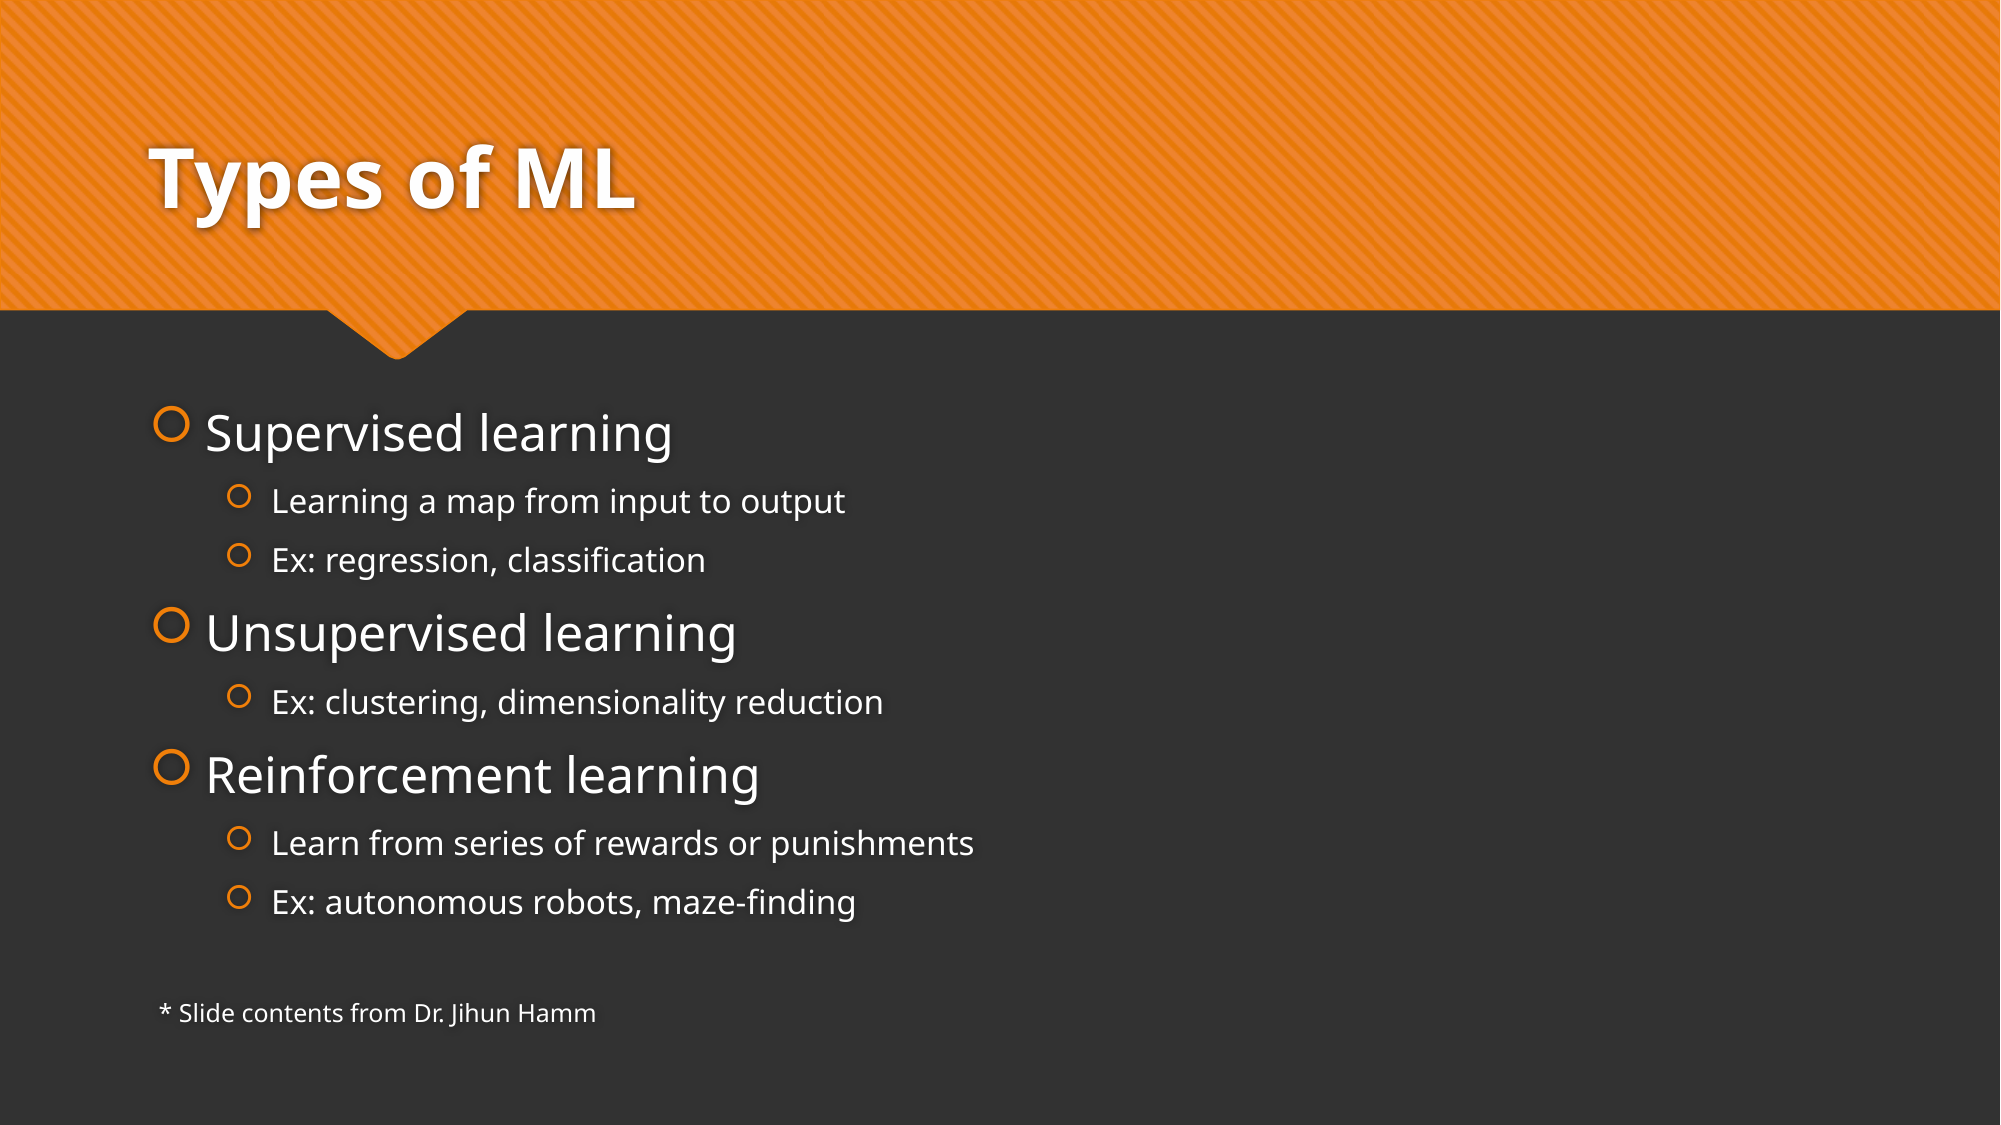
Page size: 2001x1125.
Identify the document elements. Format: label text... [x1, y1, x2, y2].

list Supervised learning Learning a map from input to output Ex: regression, classification Unsupervised learning Ex: clustering, dimensionality reduction Reinforcement learning Learn from series of rewards or punishments Ex: autonomous robots, maze-finding * Slide contents from Dr. Jihun Hamm [134, 364, 1866, 1065]
title Types of ML [132, 73, 1868, 233]
